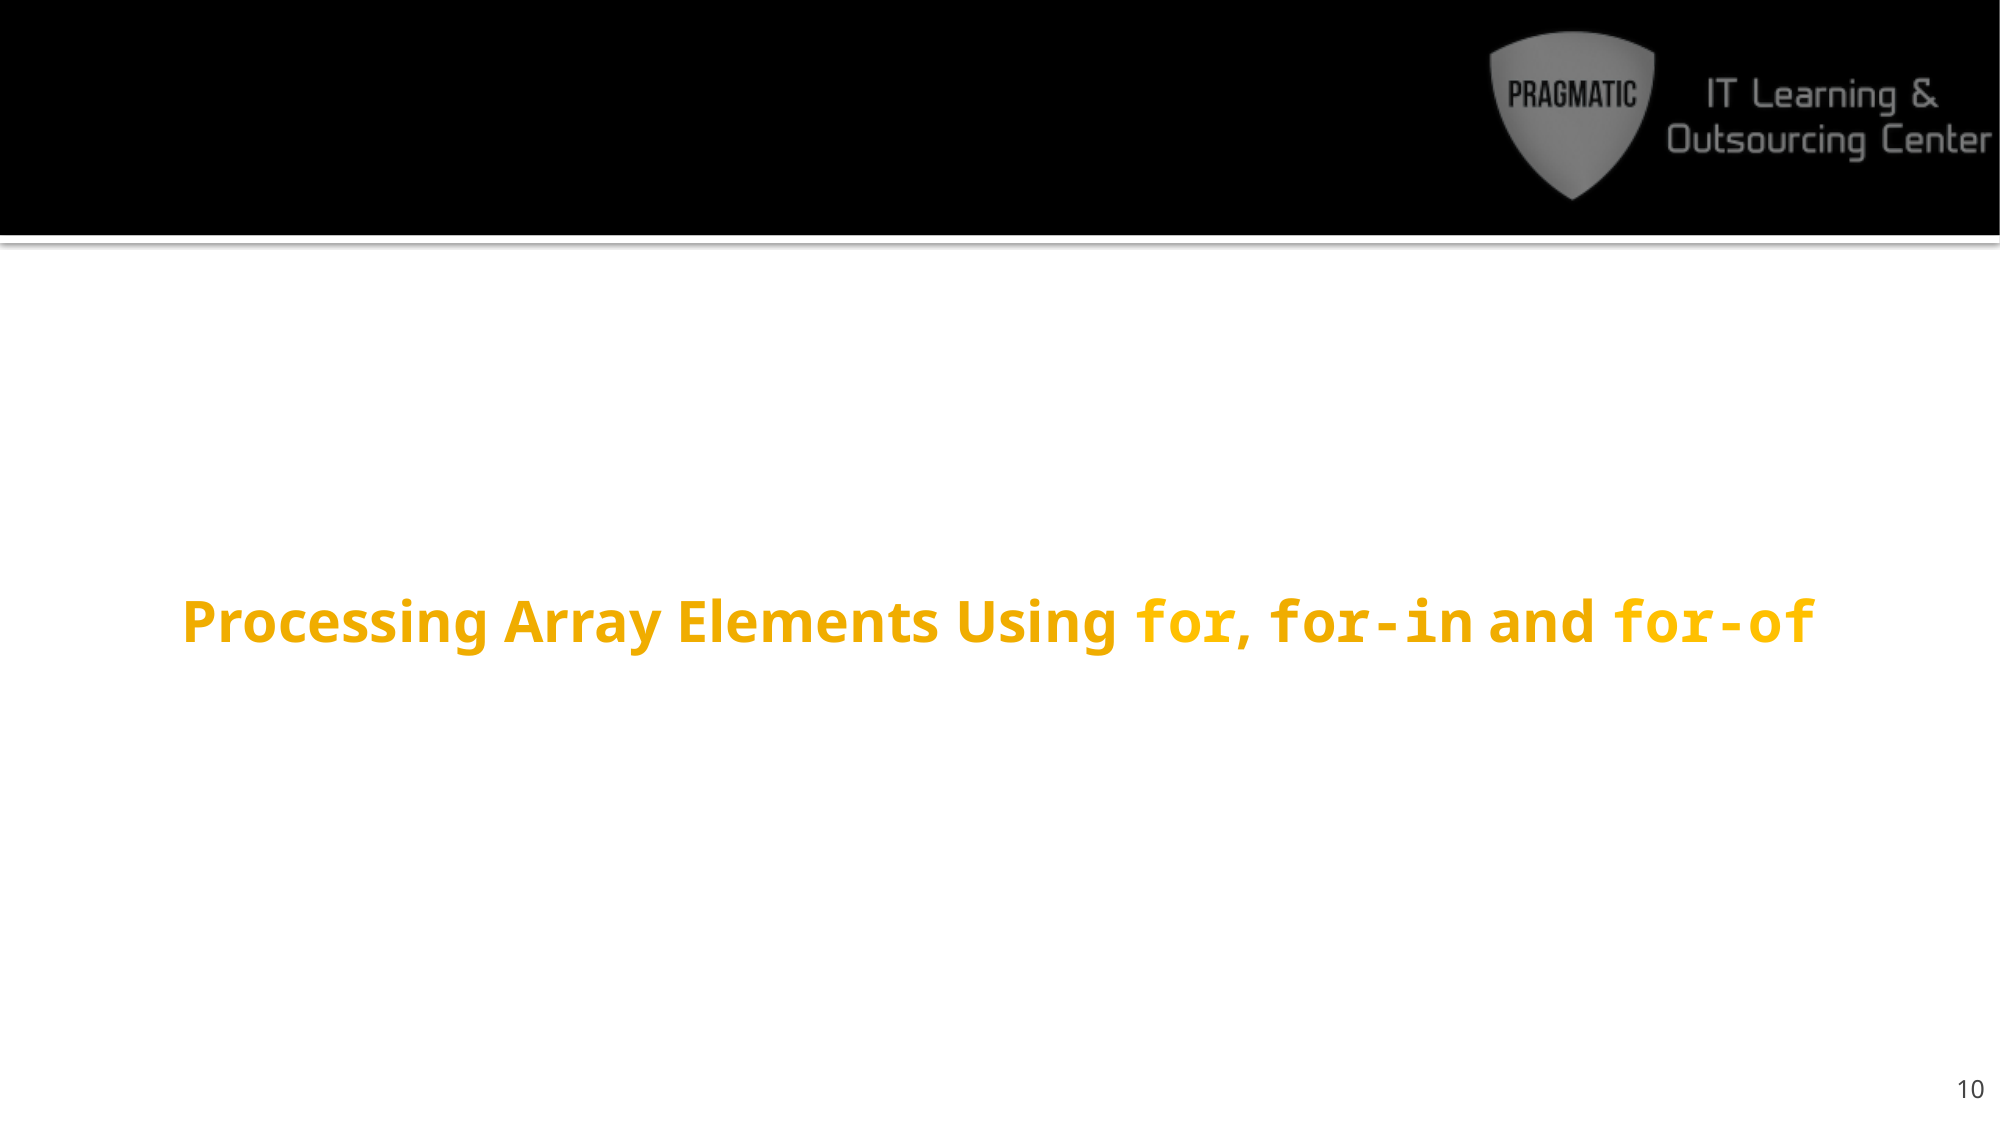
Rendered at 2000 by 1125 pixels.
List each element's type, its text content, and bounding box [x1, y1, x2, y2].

title Processing Array Elements Using for, for-in and for-of [129, 562, 1863, 681]
slide_number 10 [1839, 1062, 2000, 1108]
picture [1484, 24, 2000, 207]
